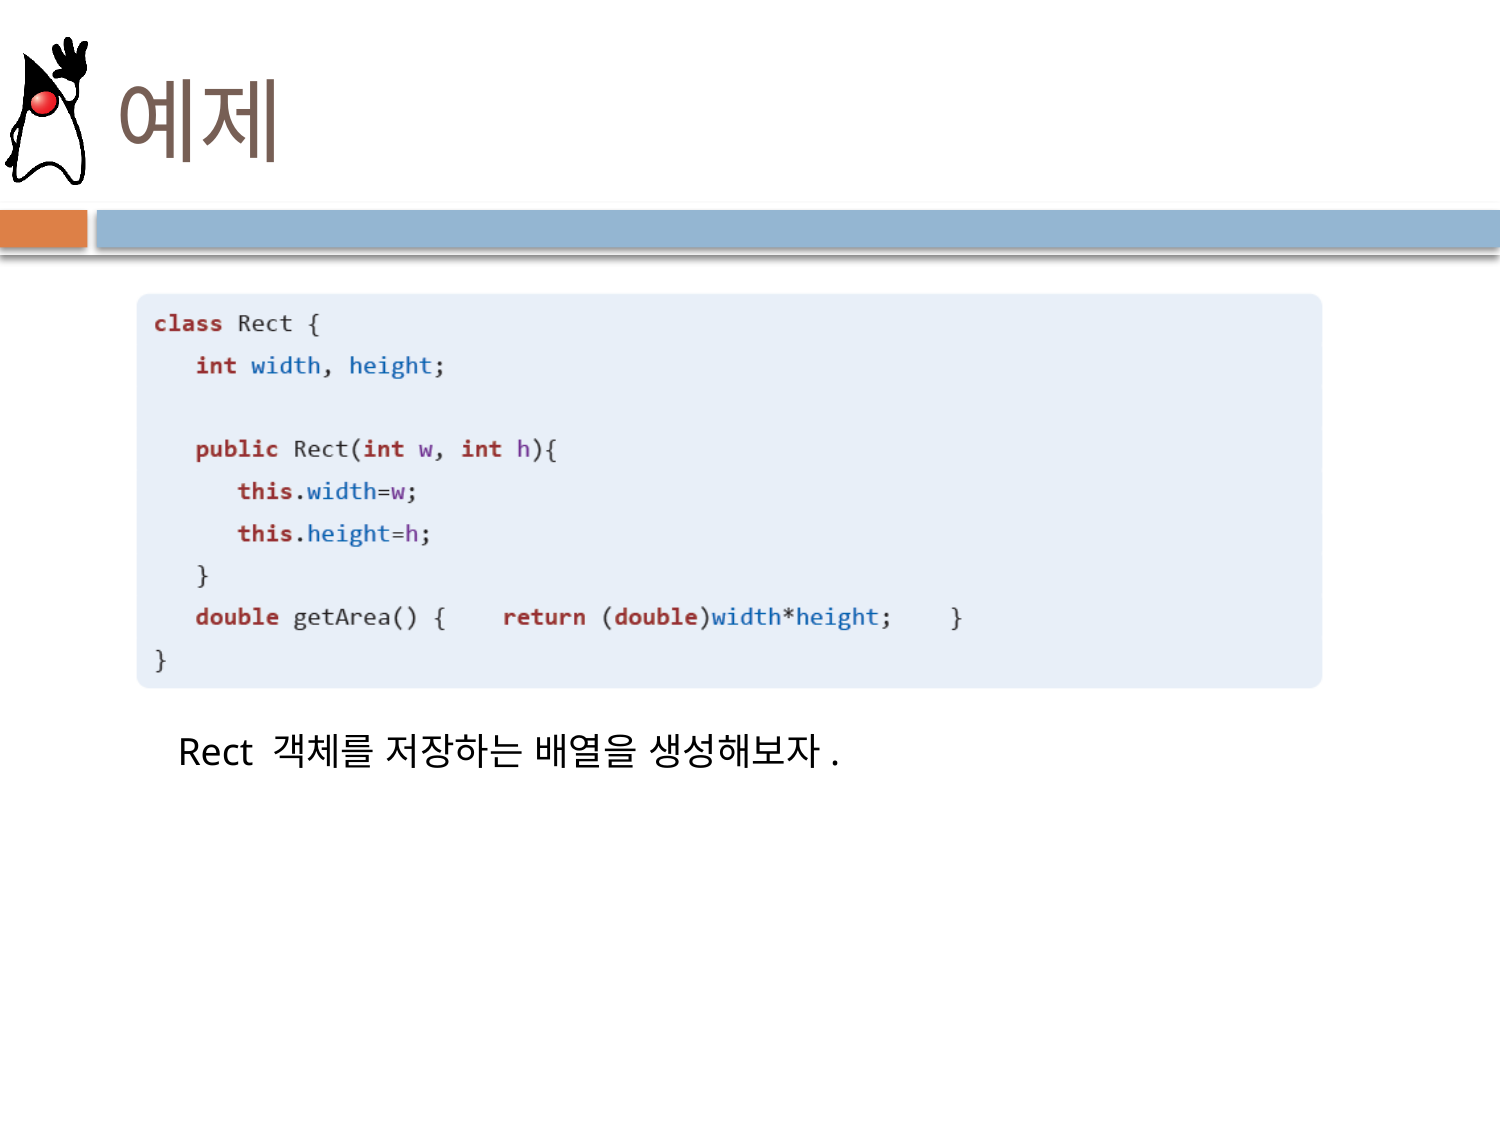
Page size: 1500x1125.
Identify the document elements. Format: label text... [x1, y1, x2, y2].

picture [5, 37, 88, 185]
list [125, 281, 1338, 700]
text_box Rect 객체를 저장하는 배열을 생성해보자. [162, 720, 865, 780]
title 예제 [100, 37, 1438, 200]
